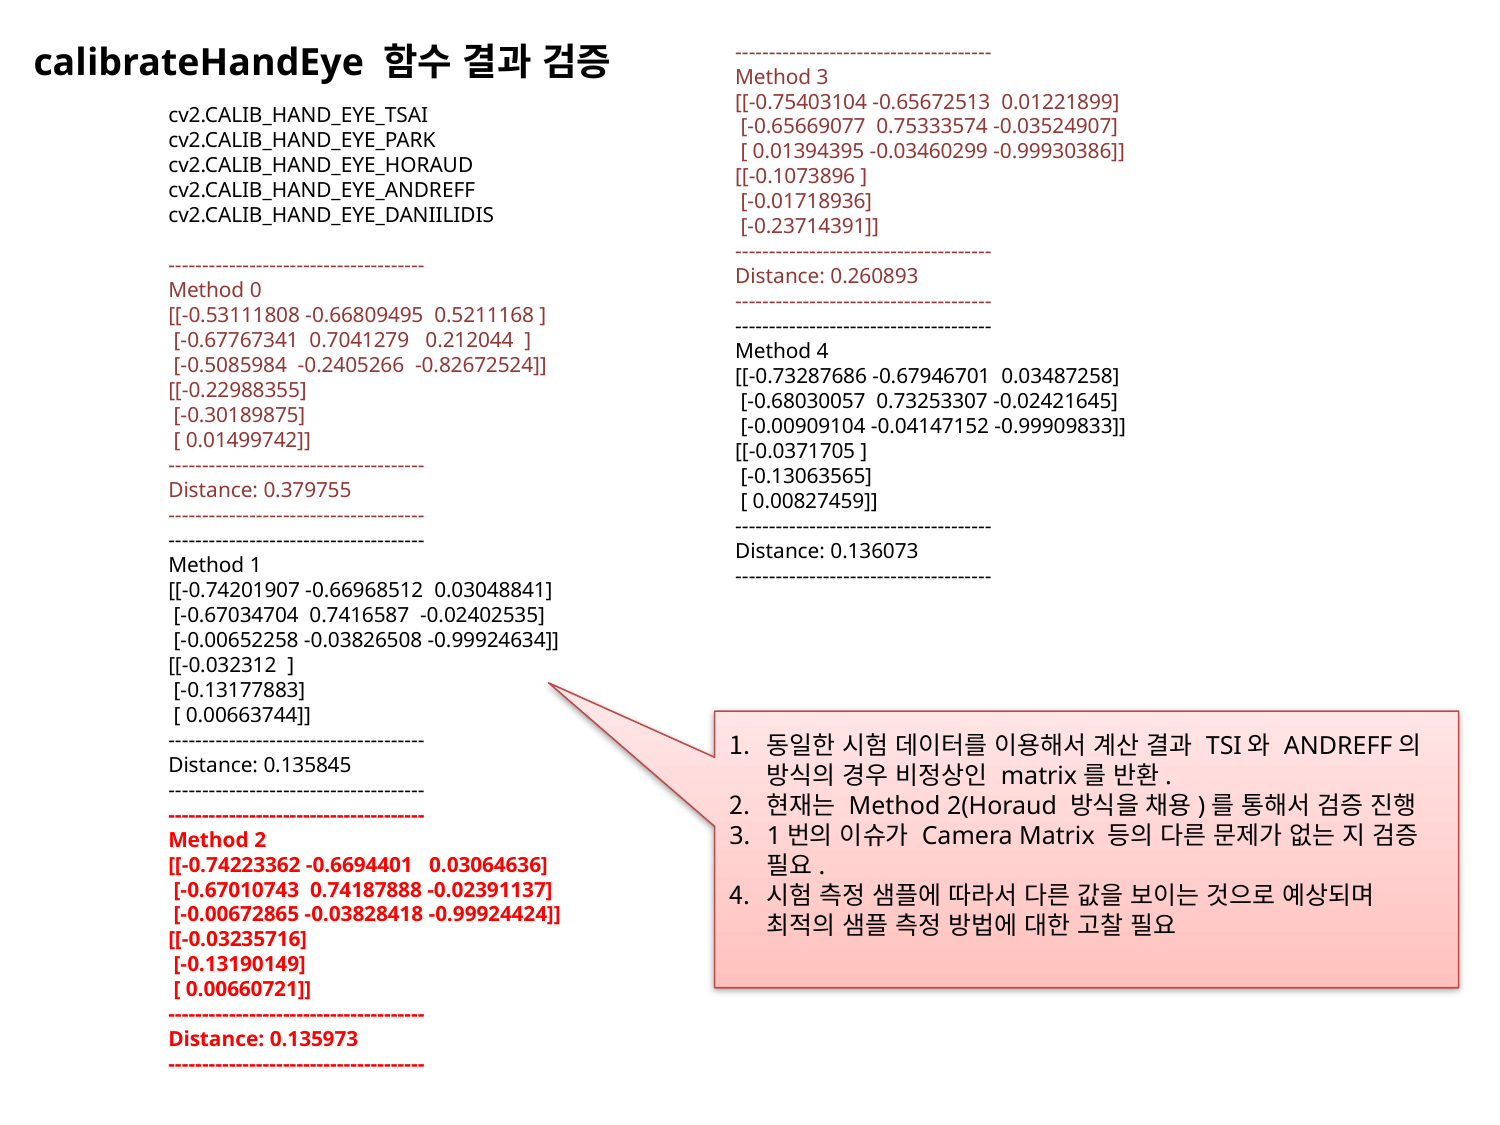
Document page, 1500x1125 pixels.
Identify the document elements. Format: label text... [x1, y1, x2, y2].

text_box 동일한 시험 데이터를 이용해서 계산 결과 TSI와 ANDREFF의 방식의 경우 비정상인 matrix를 반환. 현재는 Method 2(Horaud 방식을 채용)를 통해서 검증 진행 1번의 이슈가 Camera Matrix 등의 다른 문제가 없는 지 검증 필요. 시험 측정 샘플에 따라서 다른 값을 보이는 것으로 예상되며 최적의 샘플 측정 방법에 대한 고찰 필요 [547, 682, 1460, 989]
text_box cv2.CALIB_HAND_EYE_TSAI cv2.CALIB_HAND_EYE_PARK cv2.CALIB_HAND_EYE_HORAUD cv2.CALIB_HAND_EYE_ANDREFF cv2.CALIB_HAND_EYE_DANIILIDIS -------------------------------------- Method 0 [[-0.53111808 -0.66809495 0.5211168 ] [-0.67767341 0.7041279 0.212044 ] [-0.5085984 -0.2405266 -0.82672524]] [[-0.22988355] [-0.30189875] [ 0.01499742]] -------------------------------------- Distance: 0.379755 -------------------------------------- -------------------------------------- Method 1 [[-0.74201907 -0.66968512 0.03048841] [-0.67034704 0.7416587 -0.02402535] [-0.00652258 -0.03826508 -0.99924634]] [[-0.032312 ] [-0.13177883] [ 0.00663744]] -------------------------------------- Distance: 0.135845 -------------------------------------- -------------------------------------- Method 2 [[-0.74223362 -0.6694401 0.03064636] [-0.67010743 0.74187888 -0.02391137] [-0.00672865 -0.03828418 -0.99924424]] [[-0.03235716] [-0.13190149] [ 0.00660721]] -------------------------------------- Distance: 0.135973 -------------------------------------- [153, 94, 904, 1084]
text_box calibrateHandEye 함수 결과 검증 [18, 30, 626, 91]
text_box -------------------------------------- Method 3 [[-0.75403104 -0.65672513 0.01221899] [-0.65669077 0.75333574 -0.03524907] [ 0.01394395 -0.03460299 -0.99930386]] [[-0.1073896 ] [-0.01718936] [-0.23714391]] -------------------------------------- Distance: 0.260893 -------------------------------------- -------------------------------------- Method 4 [[-0.73287686 -0.67946701 0.03487258] [-0.68030057 0.73253307 -0.02421645] [-0.00909104 -0.04147152 -0.99909833]] [[-0.0371705 ] [-0.13063565] [ 0.00827459]] -------------------------------------- Distance: 0.136073 -------------------------------------- [720, 30, 1471, 596]
